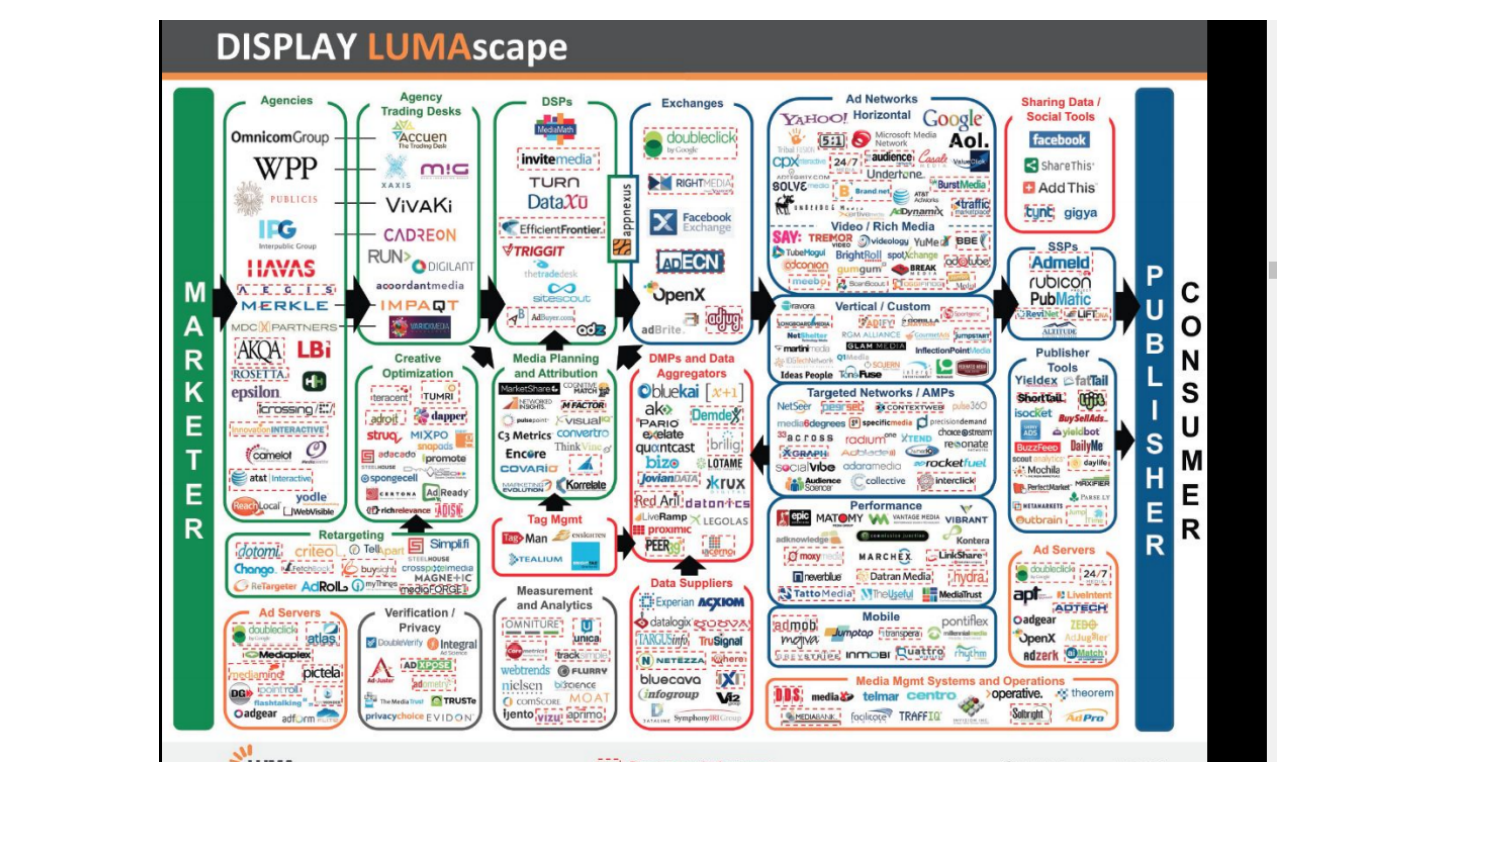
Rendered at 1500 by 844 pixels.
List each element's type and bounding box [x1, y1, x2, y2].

picture [159, 19, 1277, 762]
